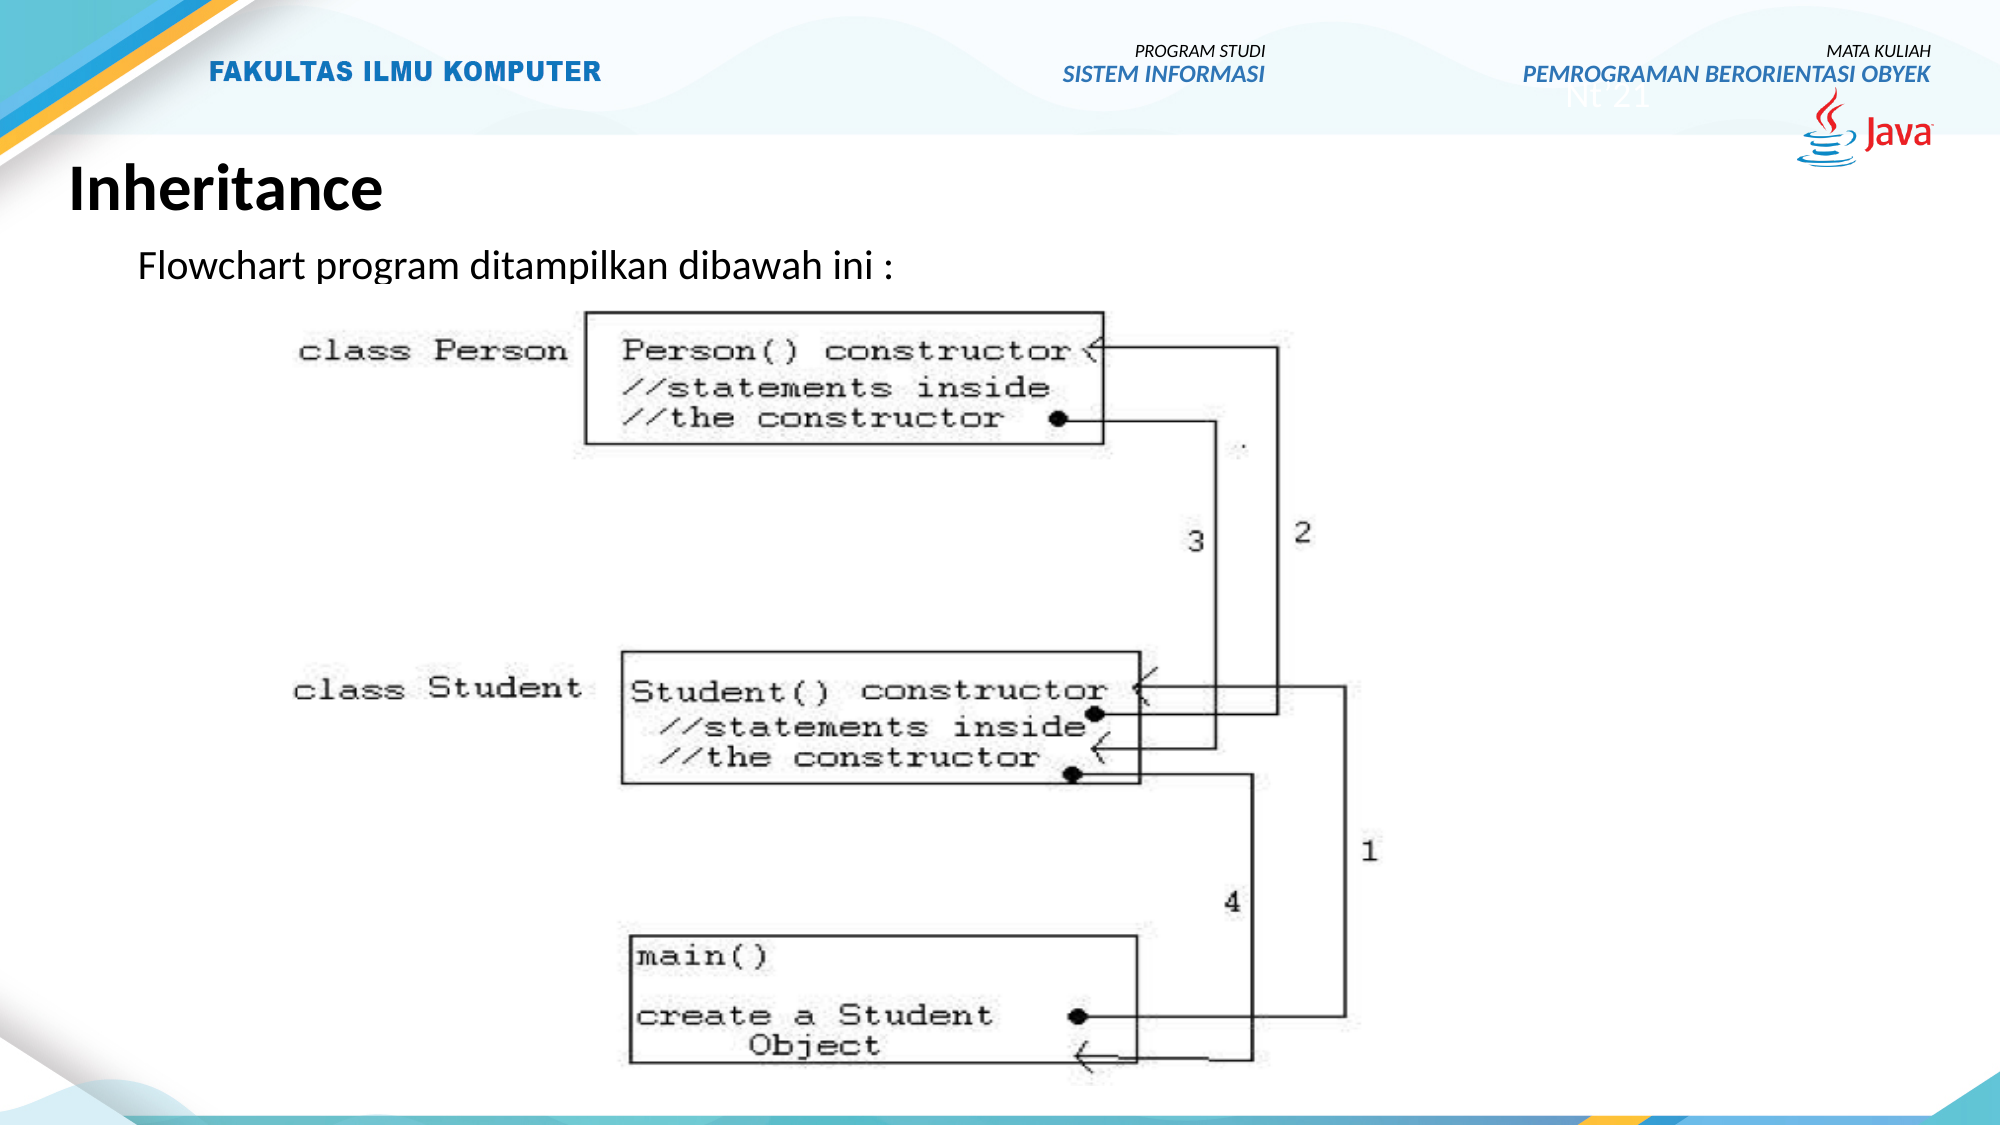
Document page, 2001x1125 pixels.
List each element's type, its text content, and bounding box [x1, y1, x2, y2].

text_box MATA KULIAH PEMROGRAMAN BERORIENTASI OBYEK [1487, 33, 1947, 118]
text_box Flowchart program ditampilkan dibawah ini : [123, 230, 1897, 296]
text_box Nt’21 [1550, 62, 1711, 123]
text_box PROGRAM STUDI SISTEM INFORMASI [904, 33, 1281, 118]
picture [0, 0, 2000, 1125]
text_box Inheritance [54, 136, 550, 232]
